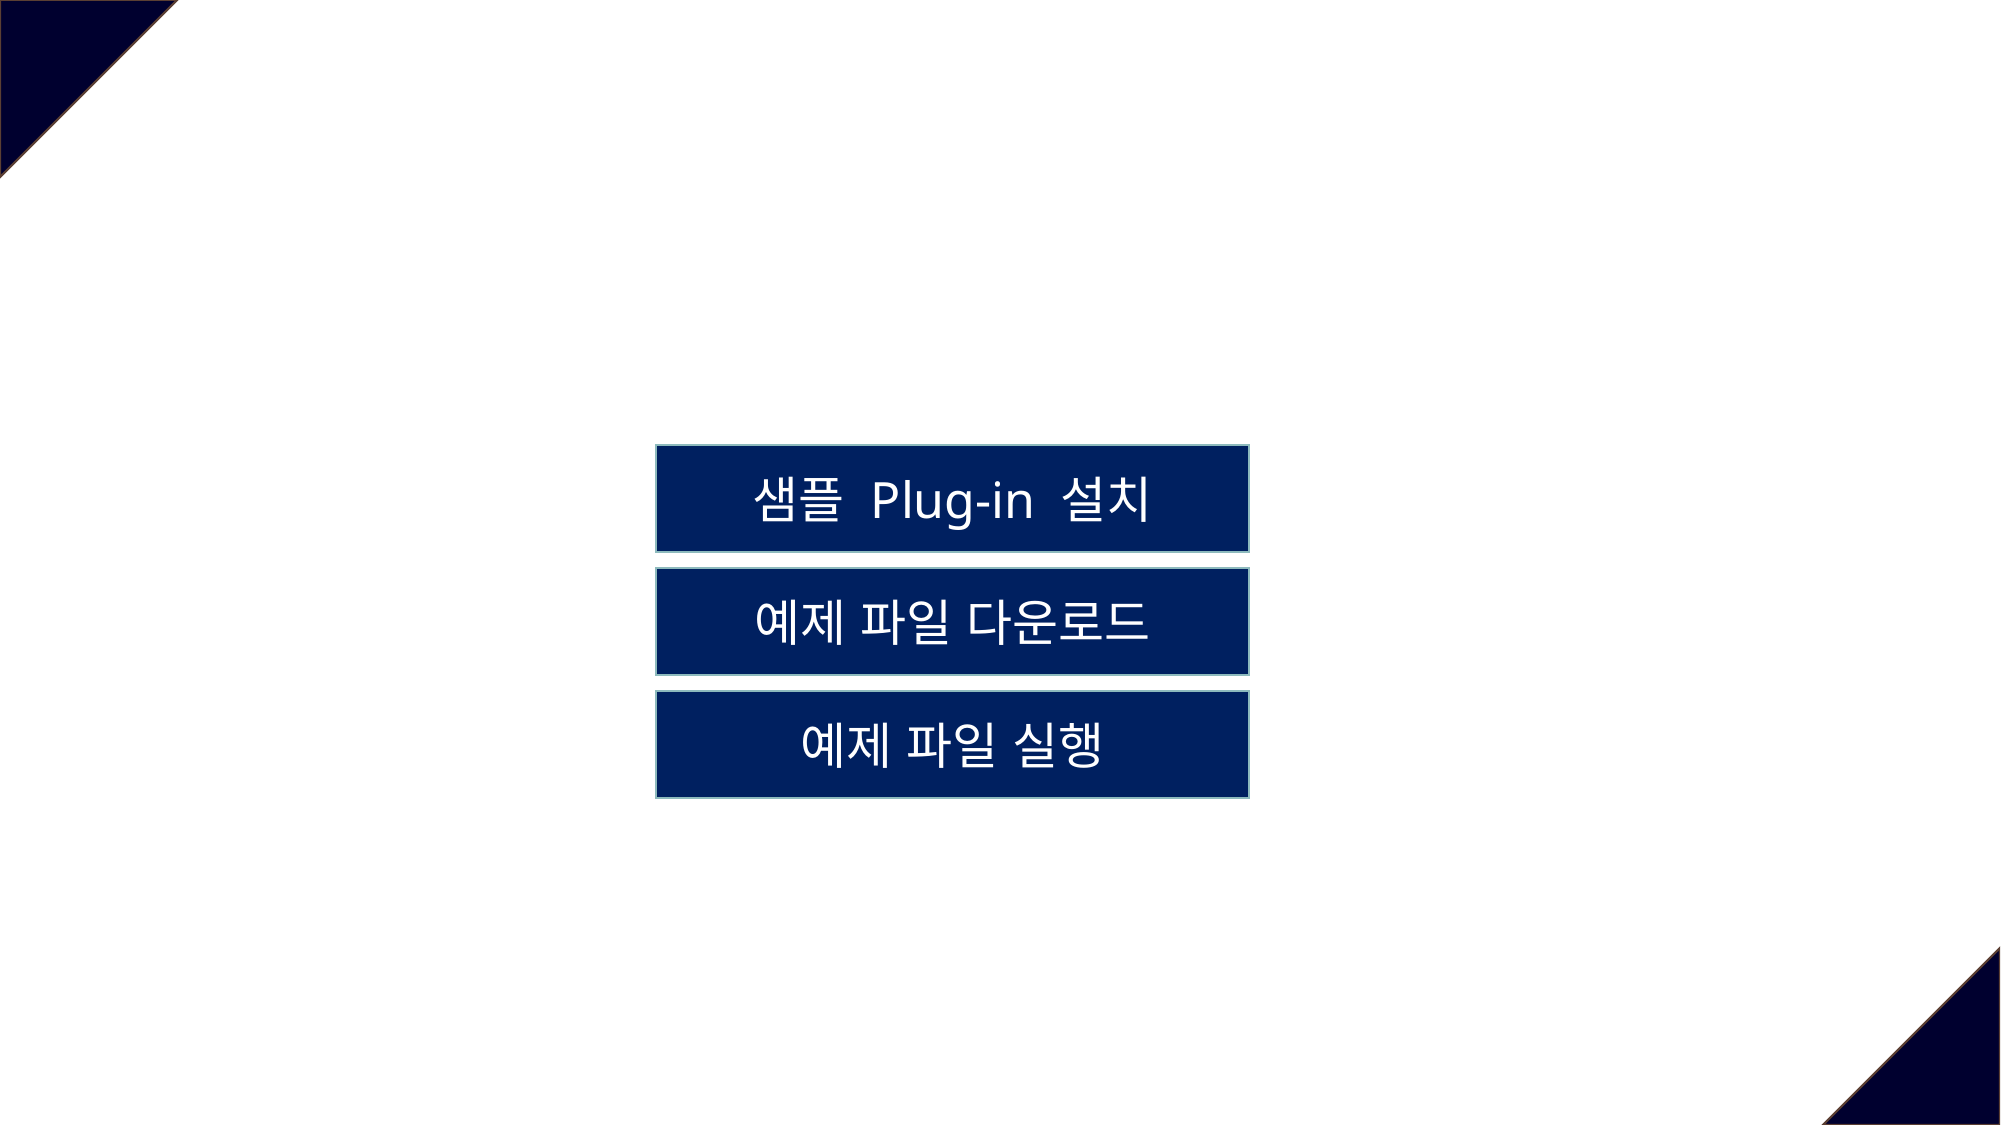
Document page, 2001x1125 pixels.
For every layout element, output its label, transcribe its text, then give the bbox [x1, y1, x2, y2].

text_box 예제 파일 실행 [655, 690, 1250, 799]
text_box 예제 파일 다운로드 [655, 567, 1250, 676]
text_box 샘플 Plug-in 설치 [655, 444, 1250, 553]
